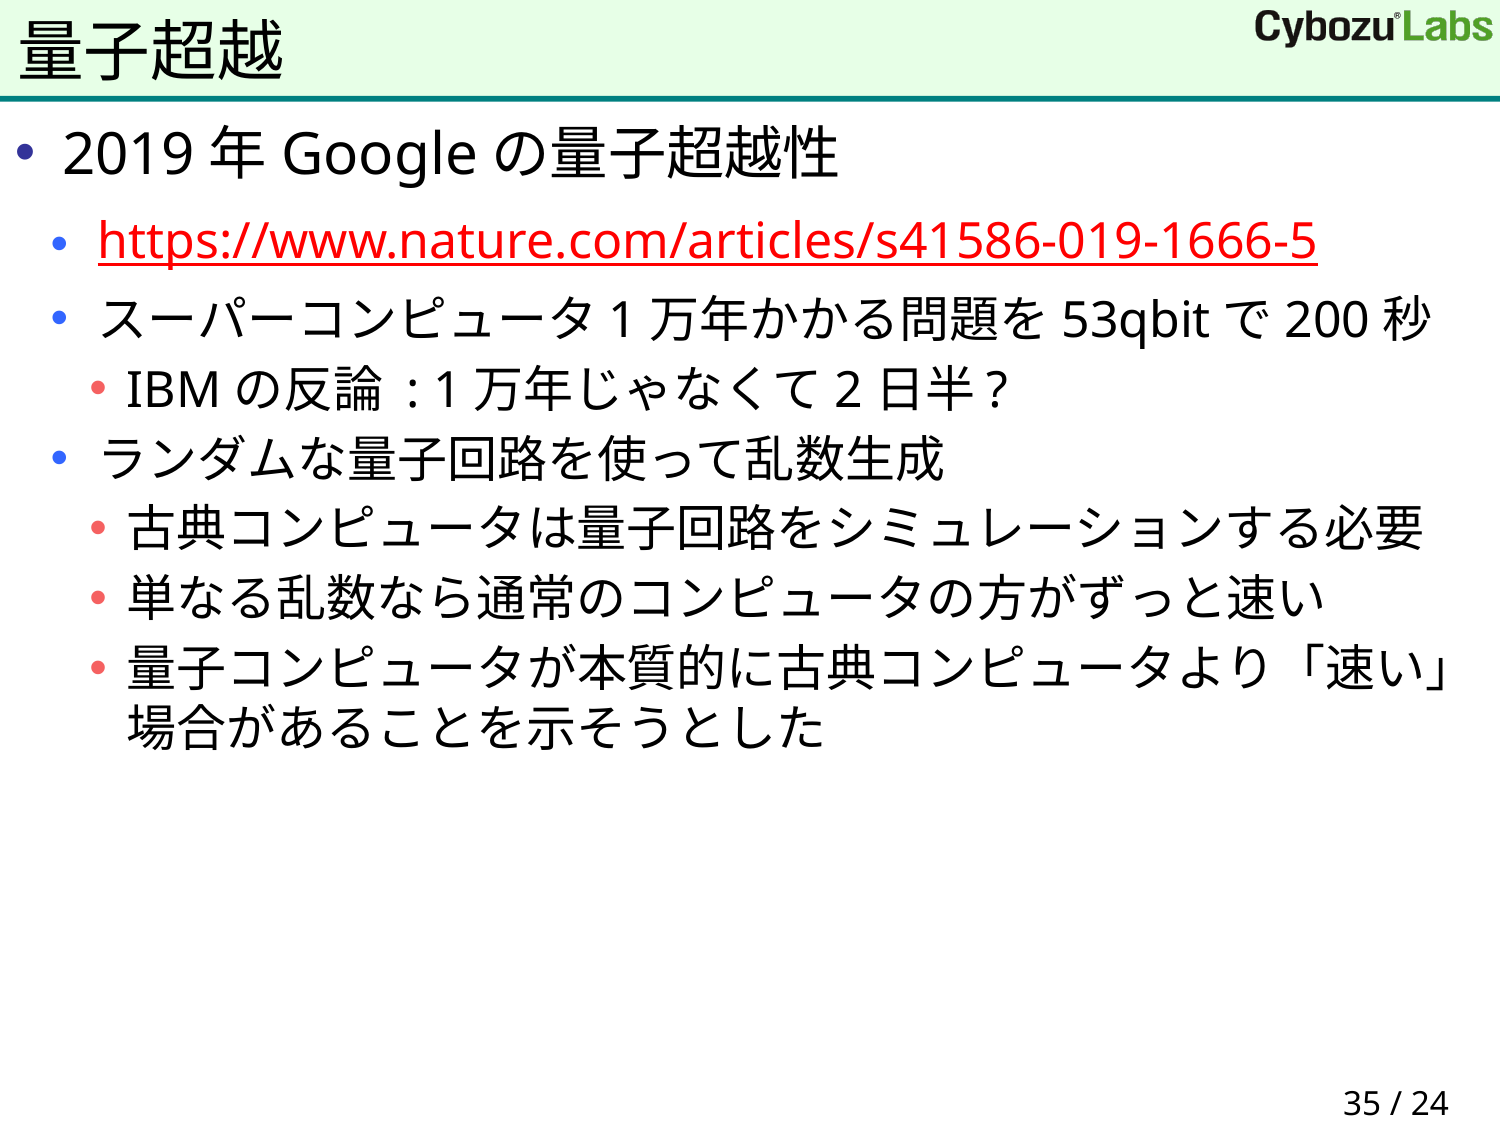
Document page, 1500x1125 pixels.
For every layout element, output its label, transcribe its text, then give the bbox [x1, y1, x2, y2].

list 2019年Googleの量子超越性 https://www.nature.com/articles/s41586-019-1666-5 スーパーコンピュータ1万年かかる問題を53qbitで200秒 IBMの反論 : 1万年じゃなくて2日半? ランダムな量子回路を使って乱数生成 古典コンピュータは量子回路をシミュレーションする必要 単なる乱数なら通常のコンピュータの方がずっと速い 量子コンピュータが本質的に古典コンピュータより「速い」 場合があることを示そうとした [0, 108, 1500, 1072]
title 量子超越 [2, 1, 1500, 90]
slide_number 35 / 24 [1293, 1074, 1495, 1125]
